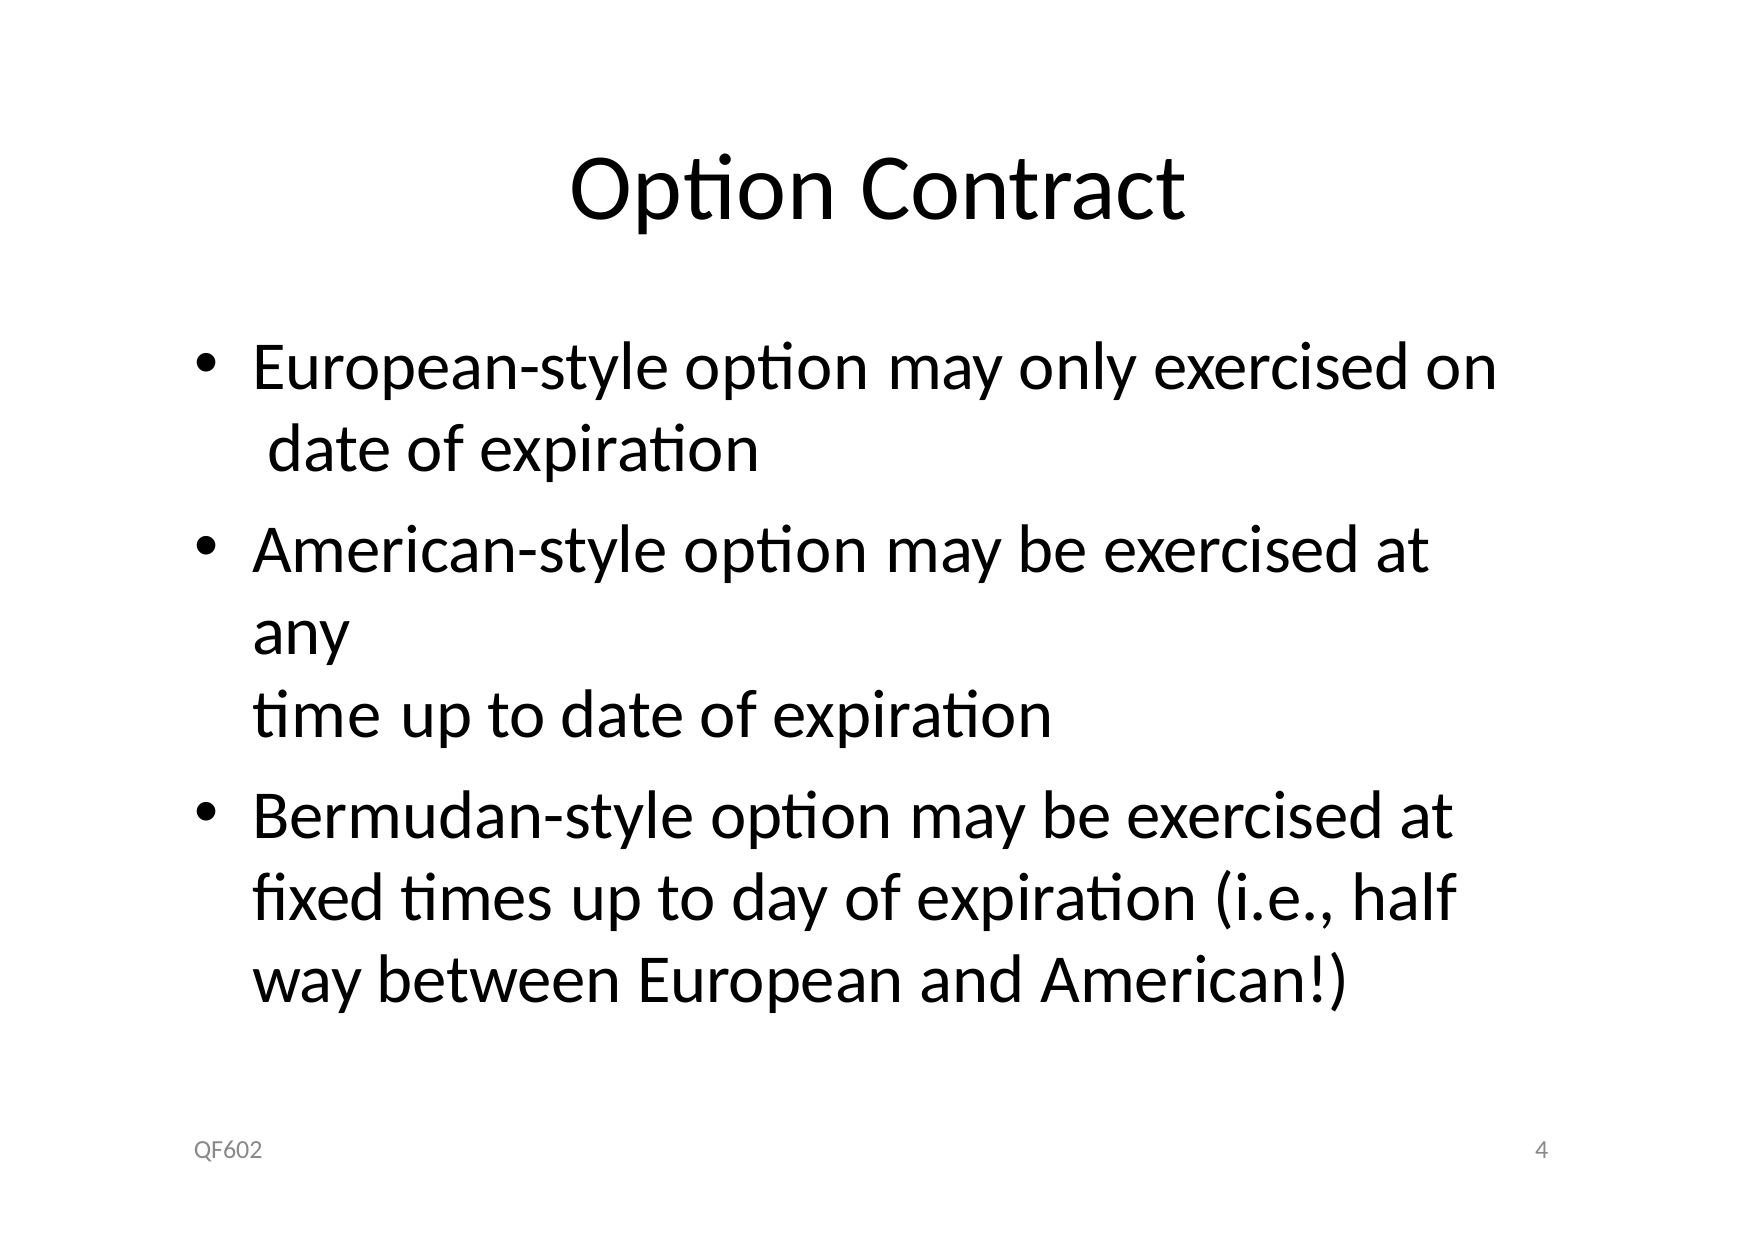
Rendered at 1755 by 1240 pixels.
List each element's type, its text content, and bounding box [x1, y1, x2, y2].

title Option Contract [567, 122, 1240, 314]
text_box European-style option may only exercised on date of expiration American-style option may be exercised at any time up to date of expiration Bermudan-style option may be exercised at ﬁxed times up to day of expiration (i.e., half way between European and American!) [191, 314, 1556, 1100]
slide_number 4 [1530, 1131, 1566, 1240]
slide_number QF602 [191, 1131, 265, 1240]
